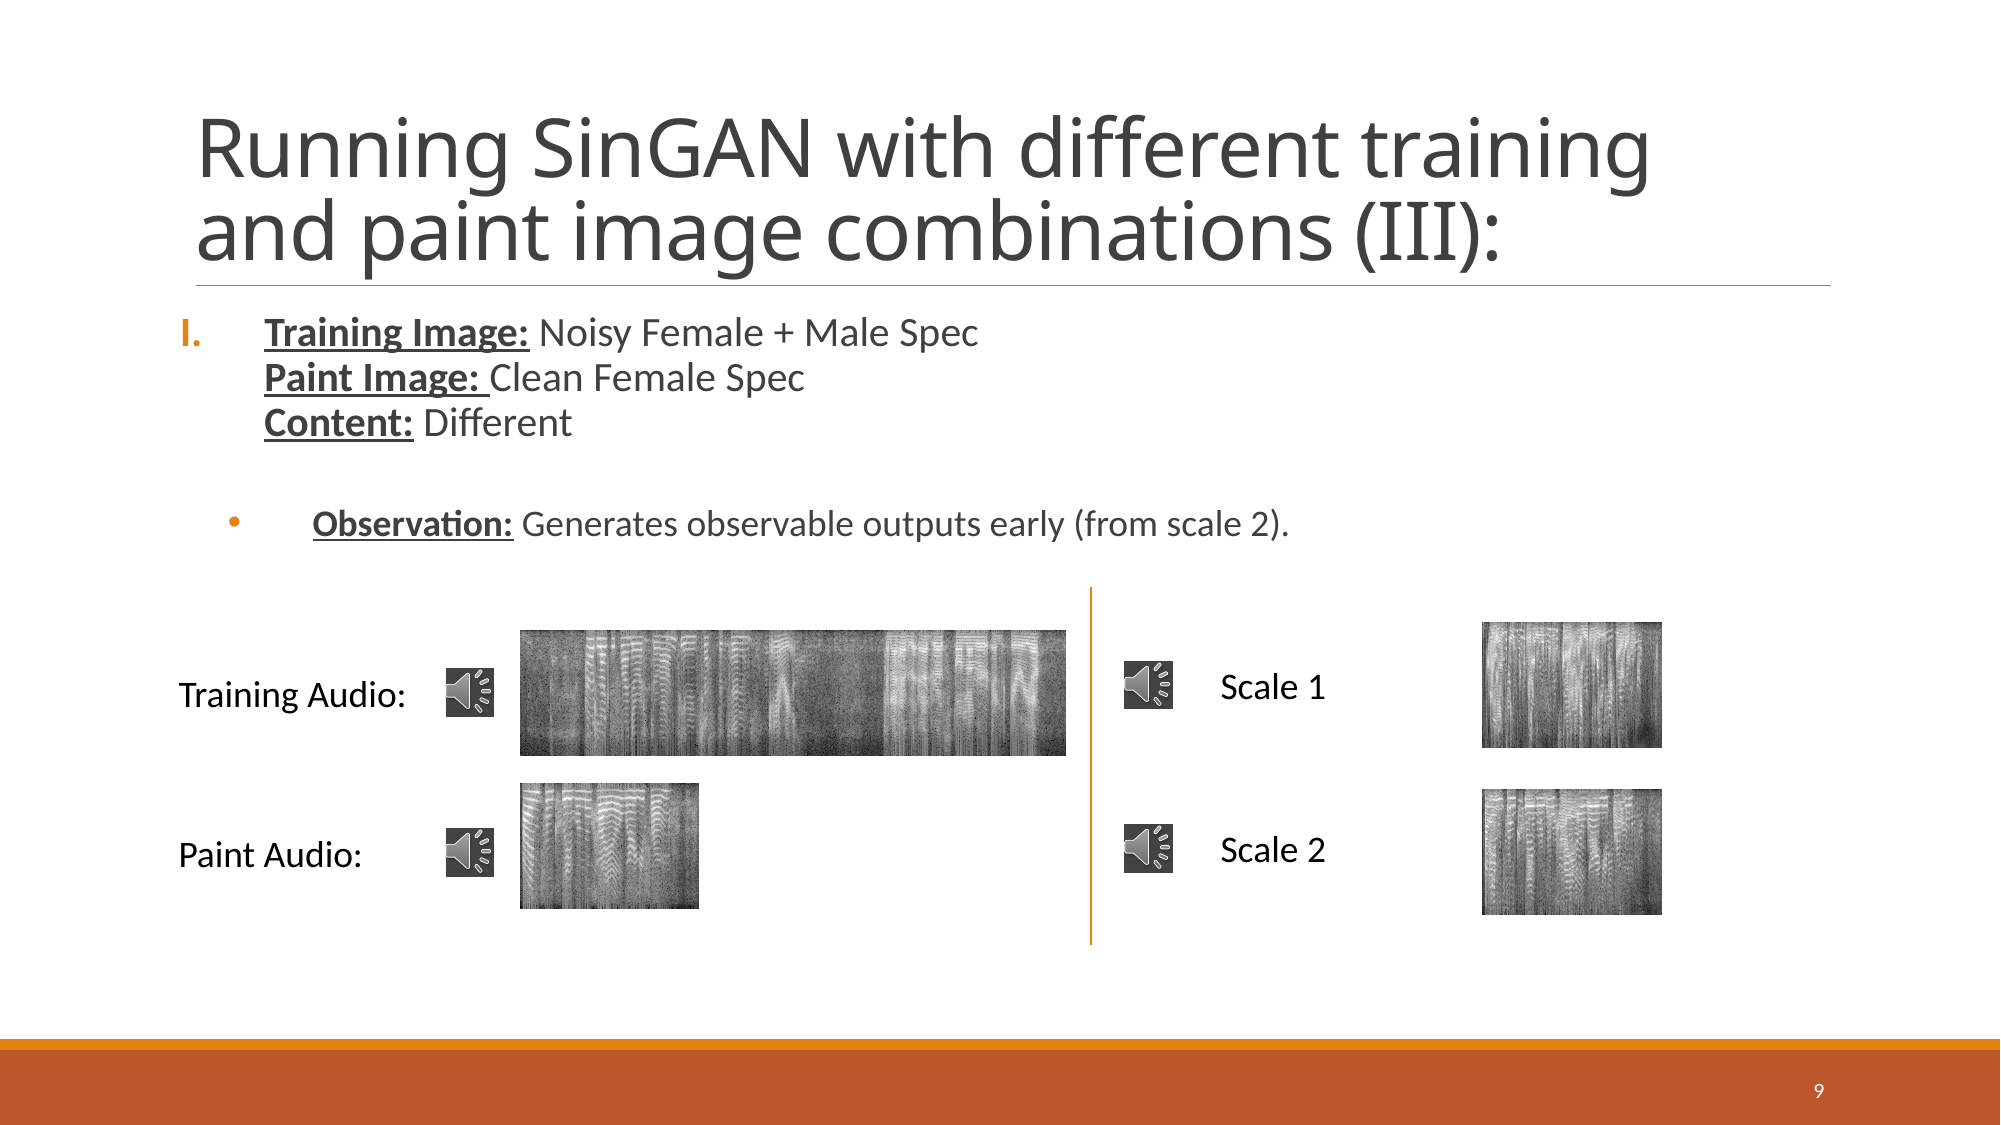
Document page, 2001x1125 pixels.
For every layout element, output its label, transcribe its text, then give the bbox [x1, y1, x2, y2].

picture [1122, 822, 1174, 874]
title Running SinGAN with different training and paint image combinations (III): [180, 47, 1830, 285]
text_box Scale 2 [1205, 818, 1349, 878]
picture [520, 783, 700, 910]
picture [1482, 622, 1662, 749]
picture [1482, 789, 1662, 916]
text_box Training Audio: [163, 662, 445, 723]
picture [444, 667, 496, 719]
text_box Scale 1 [1205, 654, 1349, 715]
slide_number 9 [1624, 1059, 1840, 1120]
picture [444, 827, 496, 879]
list Training Image: Noisy Female + Male Spec Paint Image: Clean Female Spec Content: Different Observation: Generates observable outputs early (from scale 2). [180, 302, 1830, 963]
picture [1122, 659, 1174, 711]
text_box Paint Audio: [163, 822, 445, 882]
picture [520, 629, 1066, 756]
